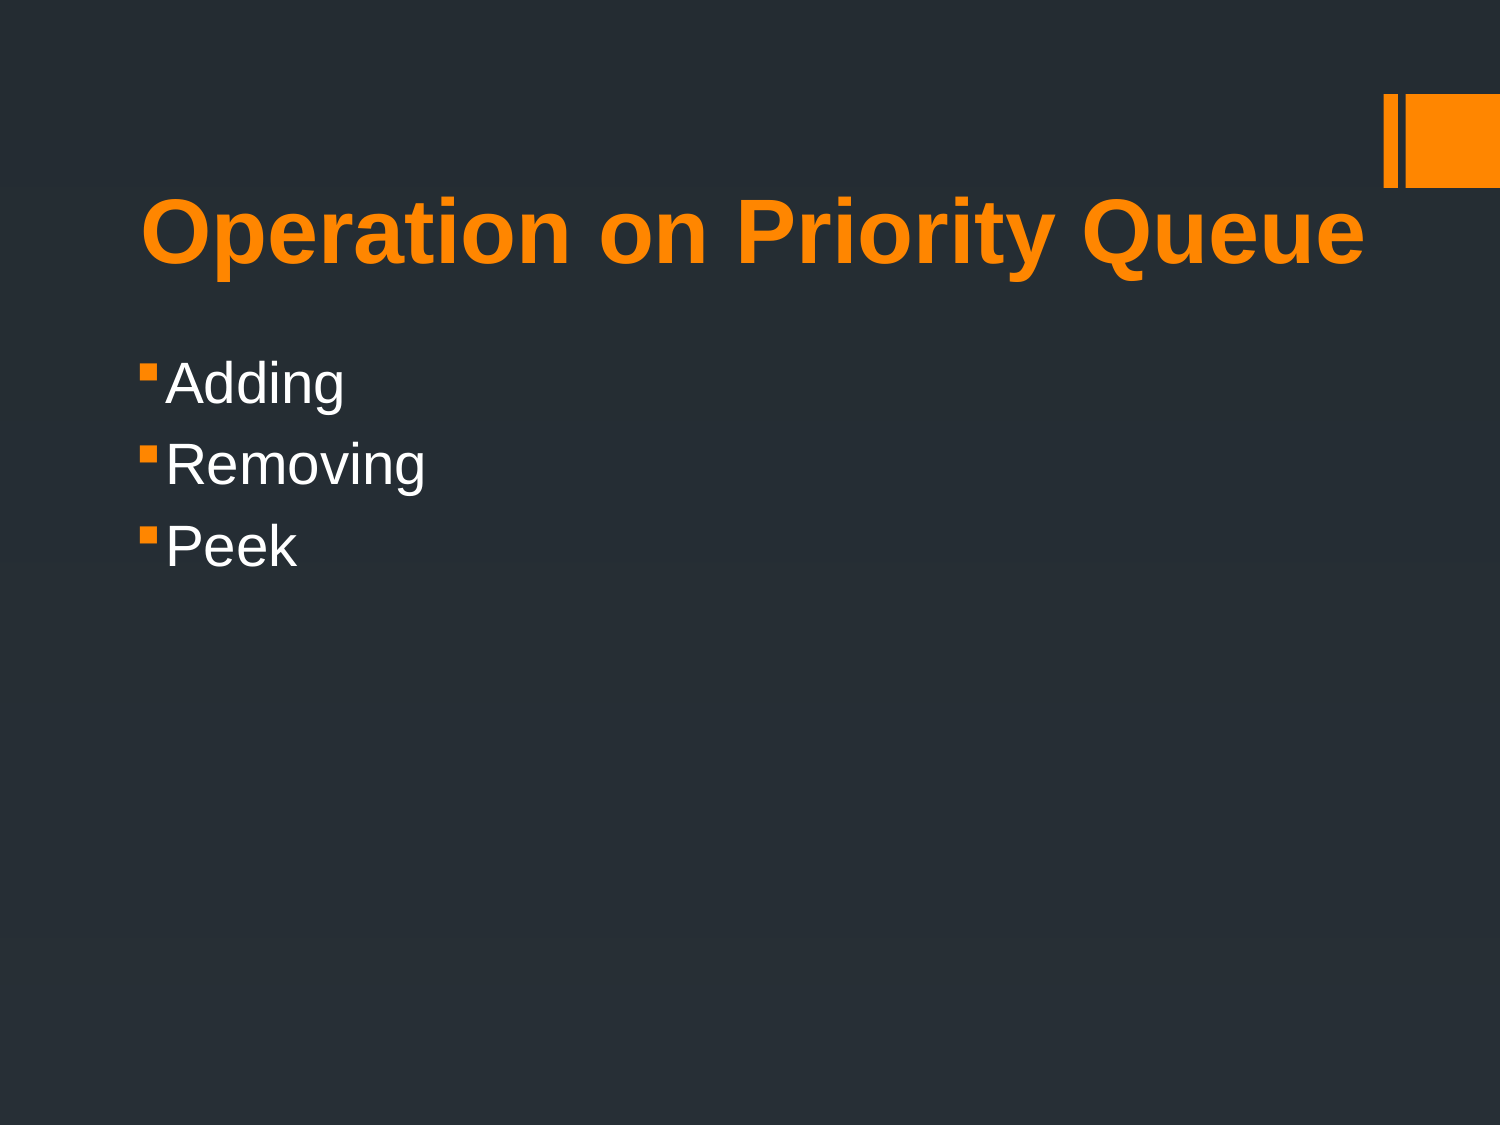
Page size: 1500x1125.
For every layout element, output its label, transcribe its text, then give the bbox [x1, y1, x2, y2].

title Operation on Priority Queue [125, 99, 1425, 290]
list Adding Removing Peek [112, 337, 1313, 919]
